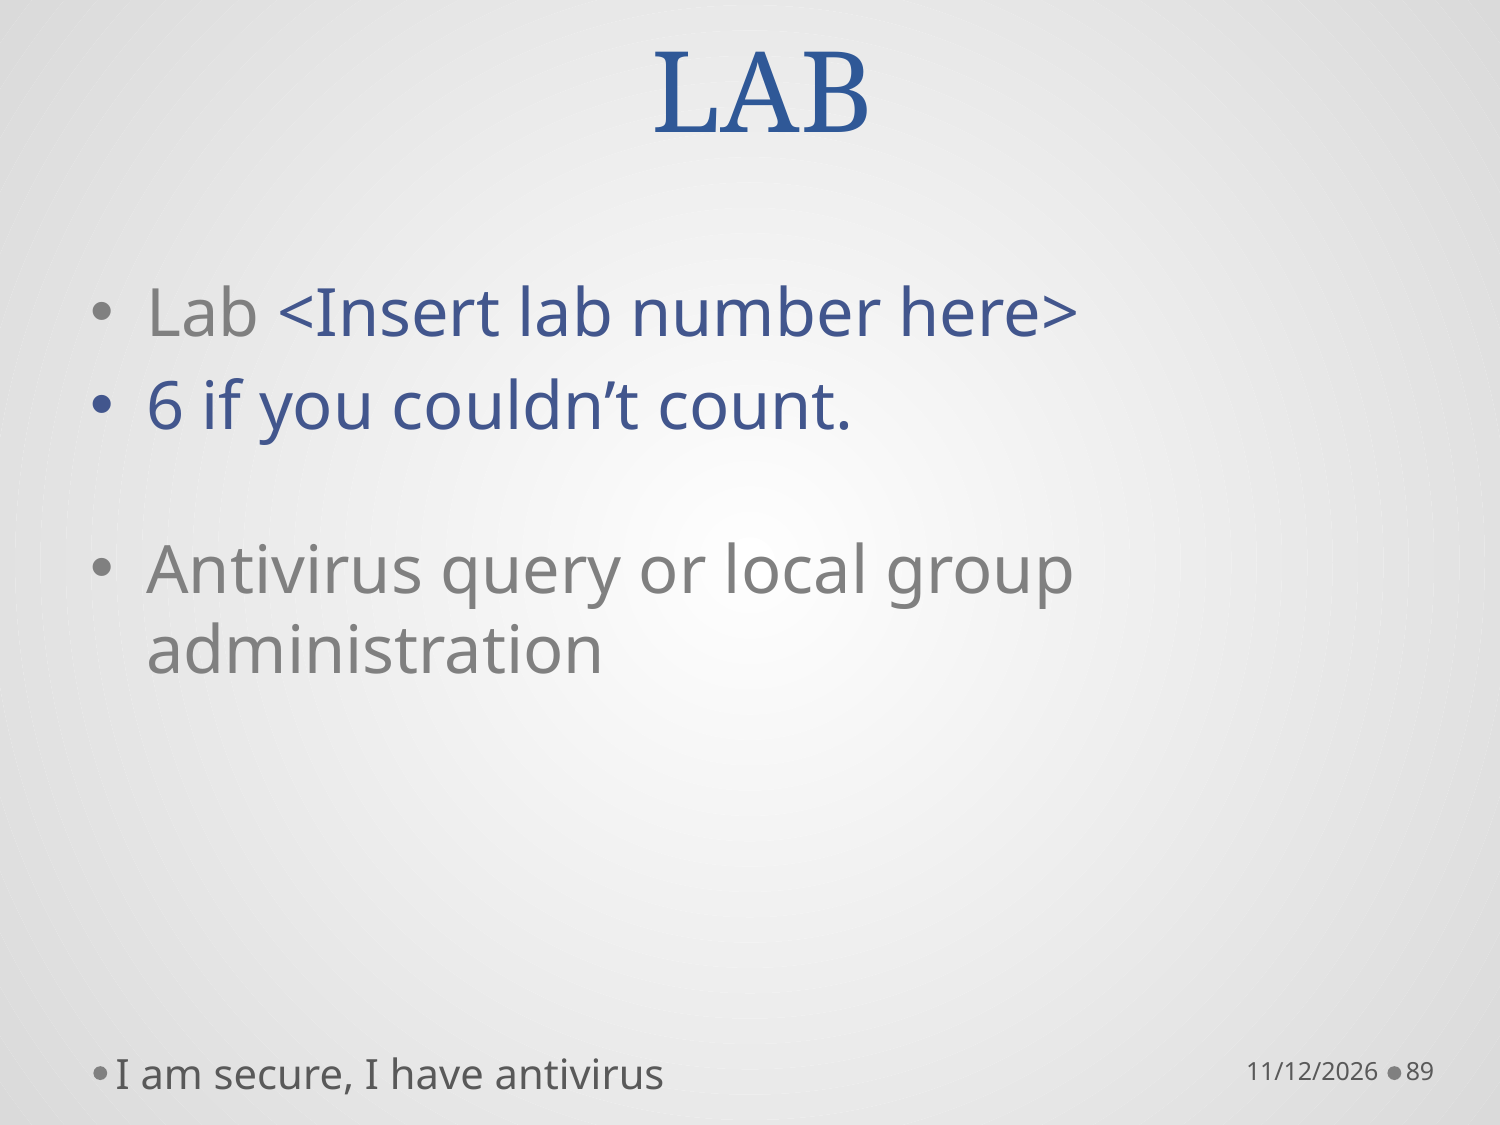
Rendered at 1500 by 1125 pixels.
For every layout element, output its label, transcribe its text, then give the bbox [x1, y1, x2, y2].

slide_number 89 [1401, 1042, 1494, 1103]
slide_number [1250, 1042, 1386, 1103]
footer I am secure, I have antivirus [108, 1042, 1250, 1103]
list Lab <Insert lab number here> 6 if you couldn’t count. Antivirus query or local group administration [75, 262, 1425, 1005]
title LAB [87, 12, 1438, 163]
